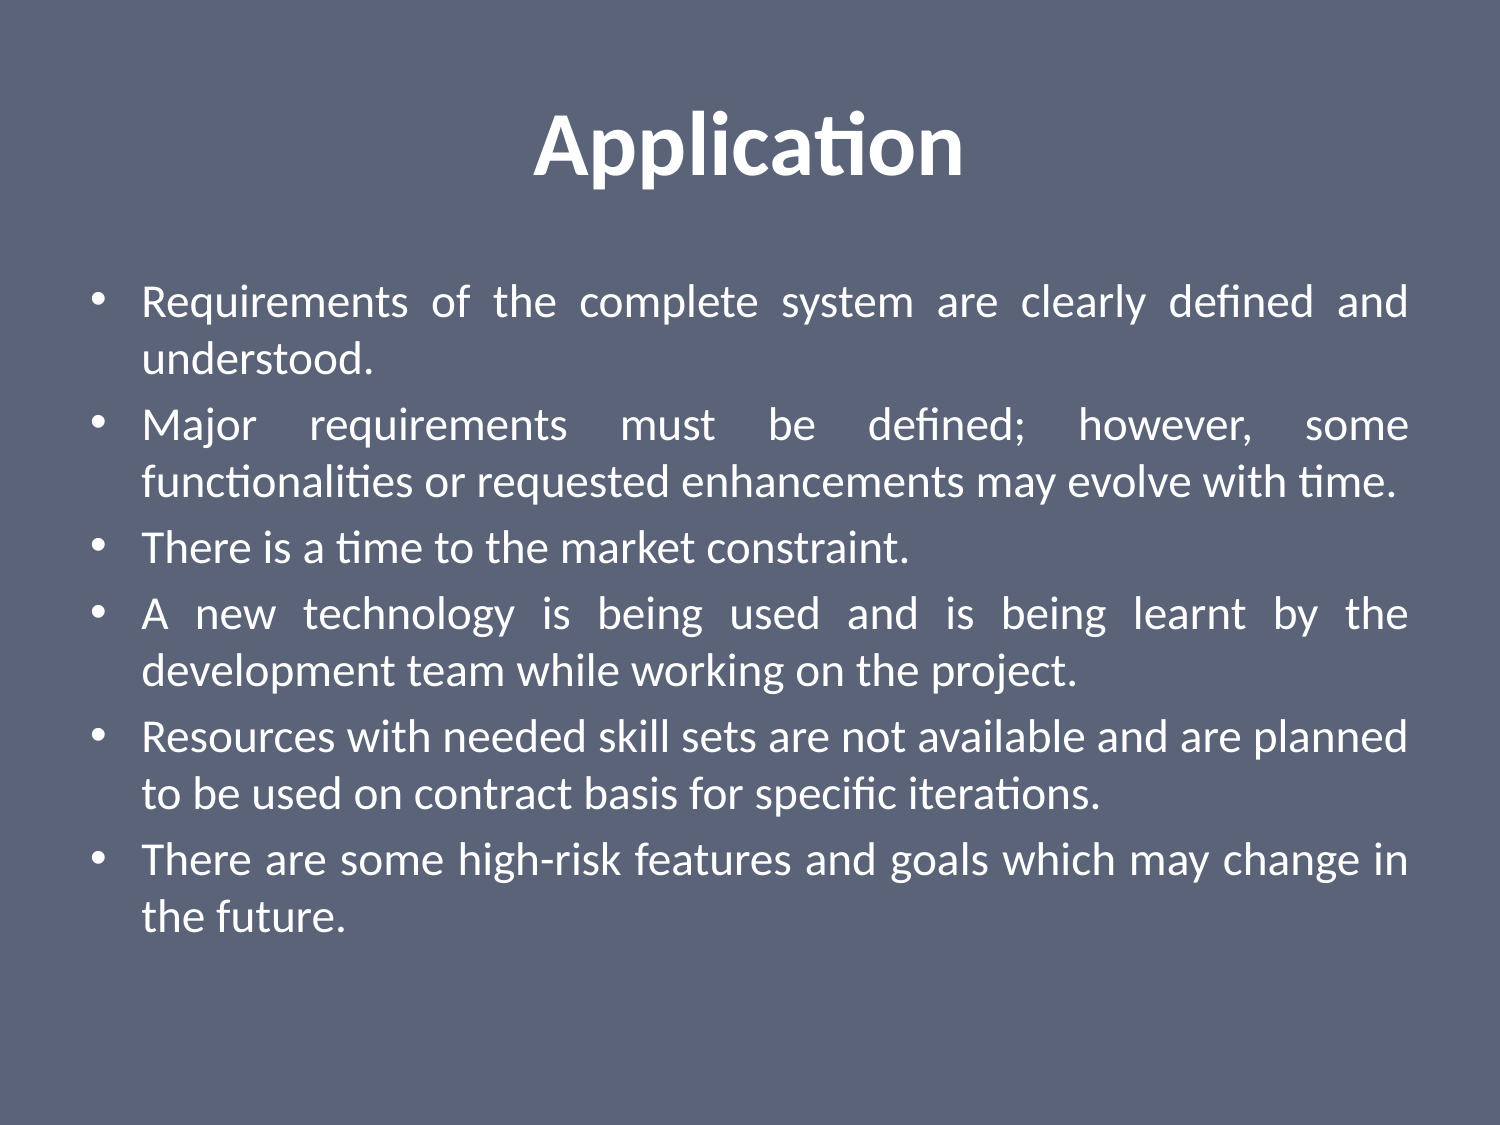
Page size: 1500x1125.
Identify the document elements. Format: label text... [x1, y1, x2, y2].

list Requirements of the complete system are clearly defined and understood. Major requirements must be defined; however, some functionalities or requested enhancements may evolve with time. There is a time to the market constraint. A new technology is being used and is being learnt by the development team while working on the project. Resources with needed skill sets are not available and are planned to be used on contract basis for specific iterations. There are some high-risk features and goals which may change in the future. [75, 262, 1425, 1005]
title Application [75, 45, 1425, 233]
